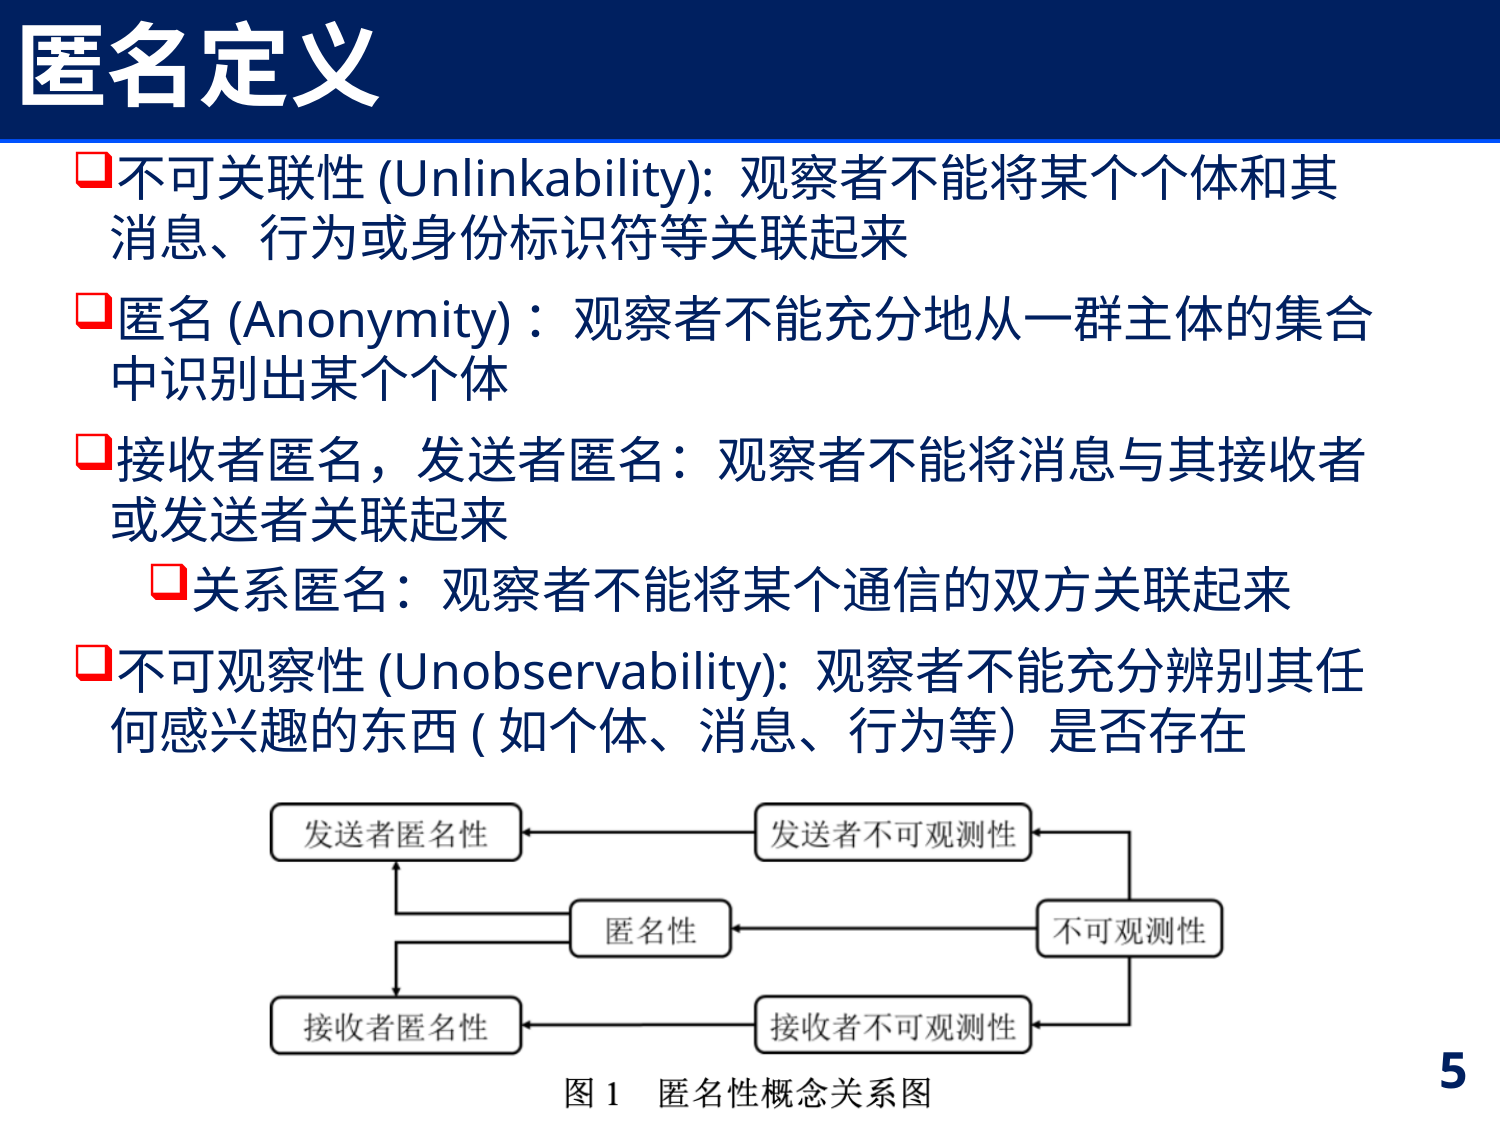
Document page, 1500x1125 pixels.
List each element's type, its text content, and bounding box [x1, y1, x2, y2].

title 匿名定义 [0, 0, 1500, 140]
slide_number 5 [1249, 1042, 1484, 1103]
list 不可关联性(Unlinkability): 观察者不能将某个个体和其消息、行为或身份标识符等关联起来 匿名(Anonymity)：观察者不能充分地从一群主体的集合中识别出某个个体 接收者匿名，发送者匿名：观察者不能将消息与其接收者或发送者关联起来 关系匿名：观察者不能将某个通信的双方关联起来 不可观察性(Unobservability): 观察者不能充分辨别其任何感兴趣的东西(如个体、消息、行为等）是否存在 [56, 139, 1397, 1103]
picture [250, 791, 1249, 1125]
